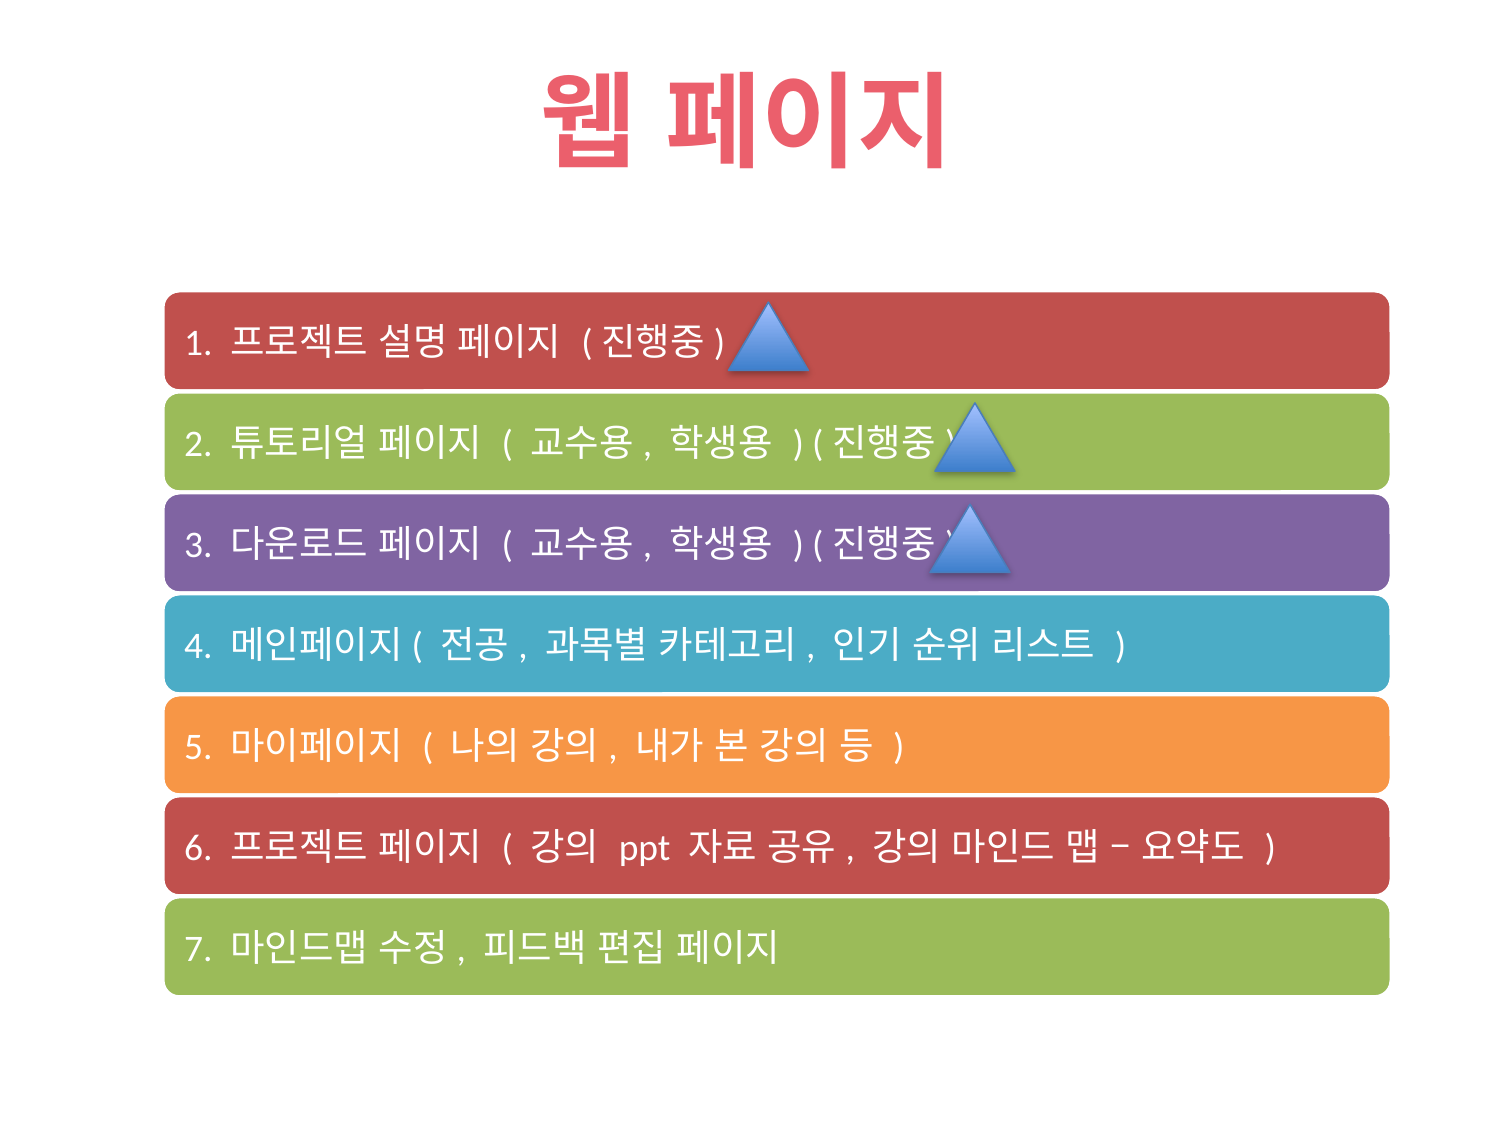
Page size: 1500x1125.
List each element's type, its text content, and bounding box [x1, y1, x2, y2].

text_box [162, 290, 1392, 998]
text_box 웹 페이지 [526, 47, 1023, 188]
